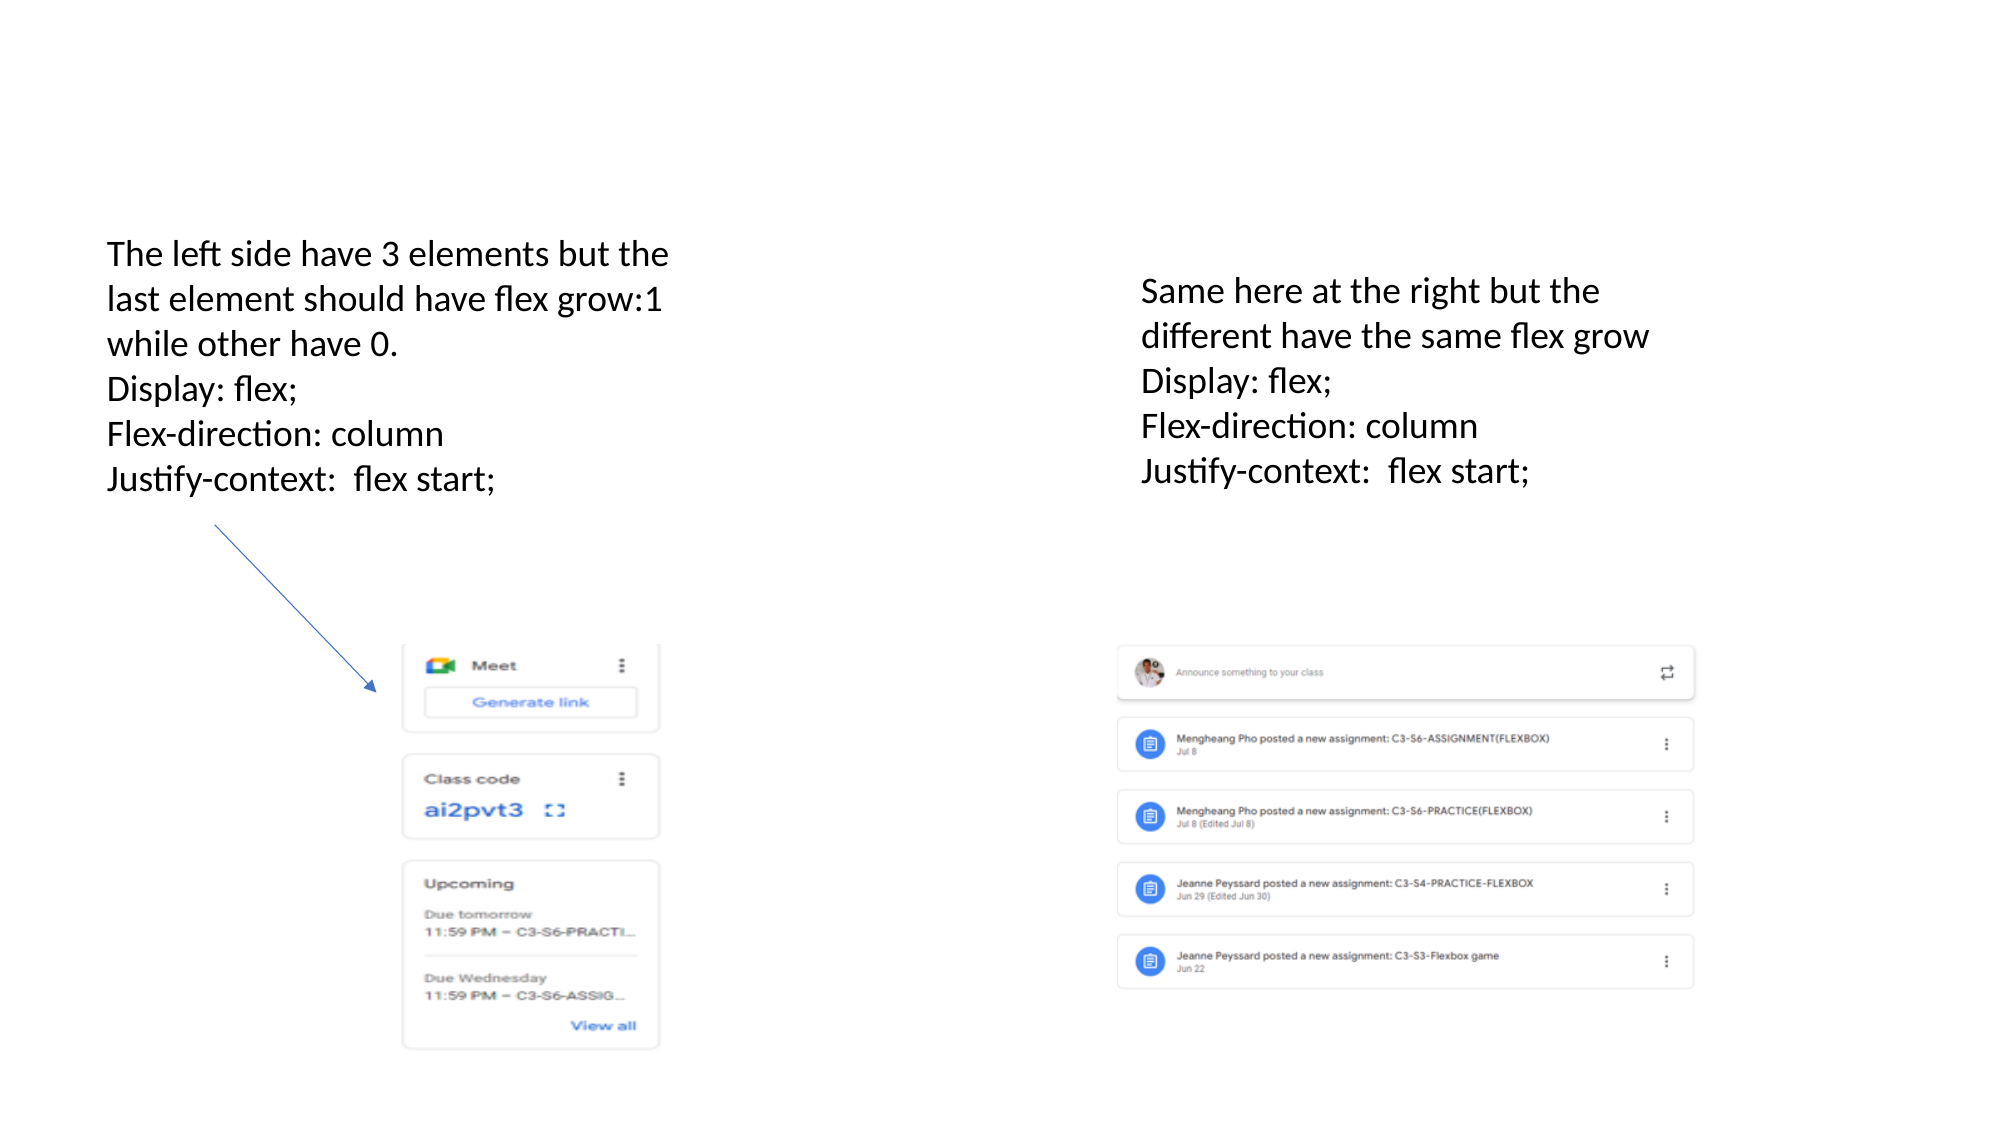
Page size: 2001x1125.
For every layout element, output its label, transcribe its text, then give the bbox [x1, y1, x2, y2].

picture [389, 644, 674, 1052]
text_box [214, 524, 377, 693]
picture [1117, 644, 1707, 996]
text_box Same here at the right but the different have the same flex grow Display: flex; Flex-direction: column Justify-context: flex start; [1126, 258, 1721, 544]
text_box The left side have 3 elements but the last element should have flex grow:1 while other have 0. Display: flex; Flex-direction: column Justify-context: flex start; [92, 221, 687, 507]
